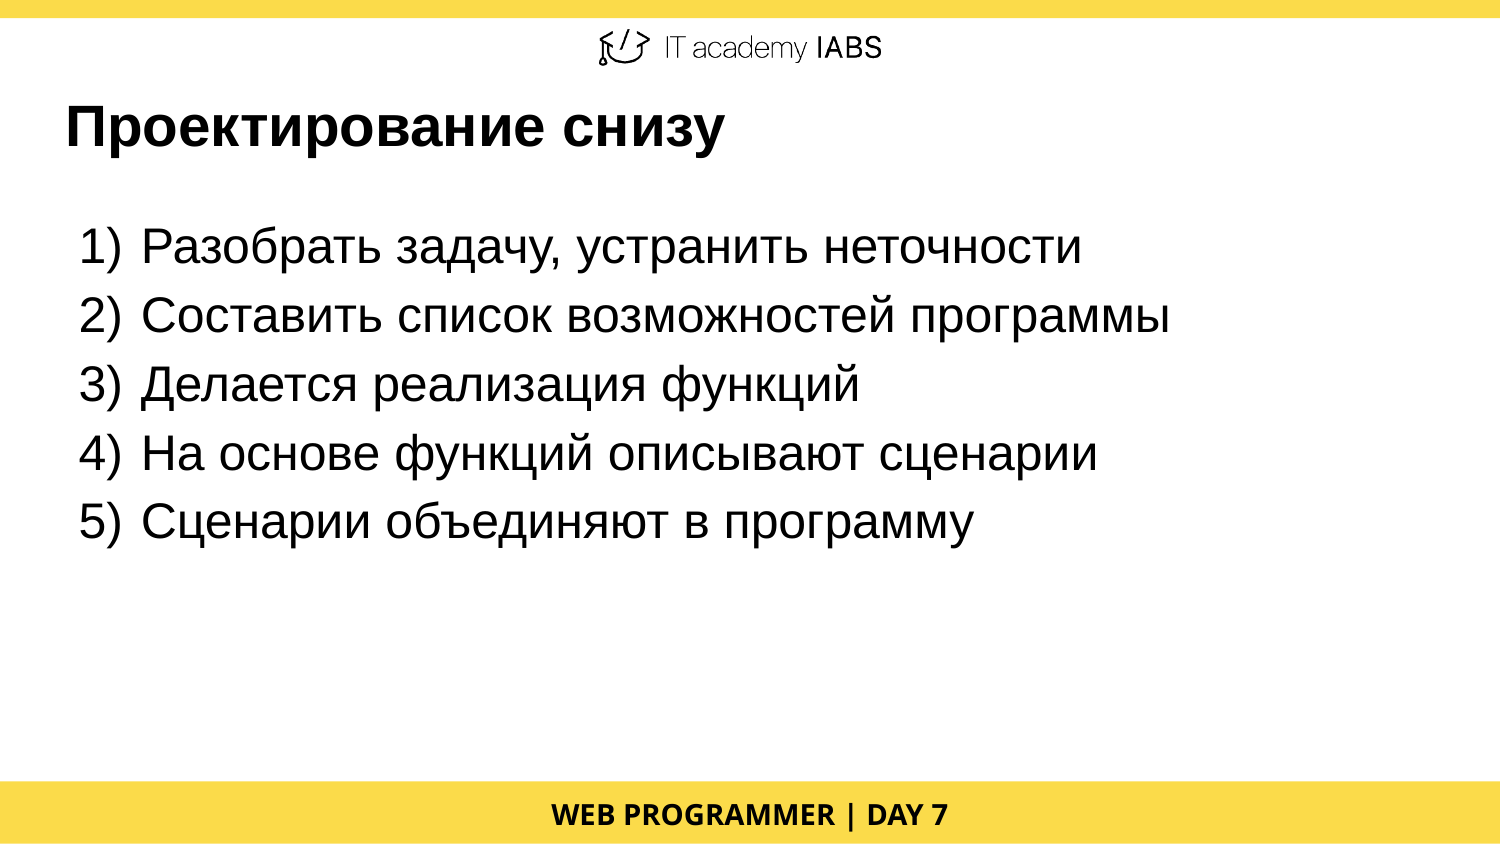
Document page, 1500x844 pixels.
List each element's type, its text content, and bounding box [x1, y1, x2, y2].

text_box Разобрать задачу, устранить неточности Составить список возможностей программы Делается реализация функций На основе функций описывают сценарии Сценарии объединяют в программу [51, 189, 1449, 750]
picture [591, 18, 887, 71]
text_box Проектирование снизу [51, 72, 1449, 167]
text_box [0, 0, 1500, 19]
text_box [1160, 781, 1500, 844]
text_box [0, 781, 340, 844]
text_box WEB PROGRAMMER | DAY 7 [340, 781, 1160, 844]
